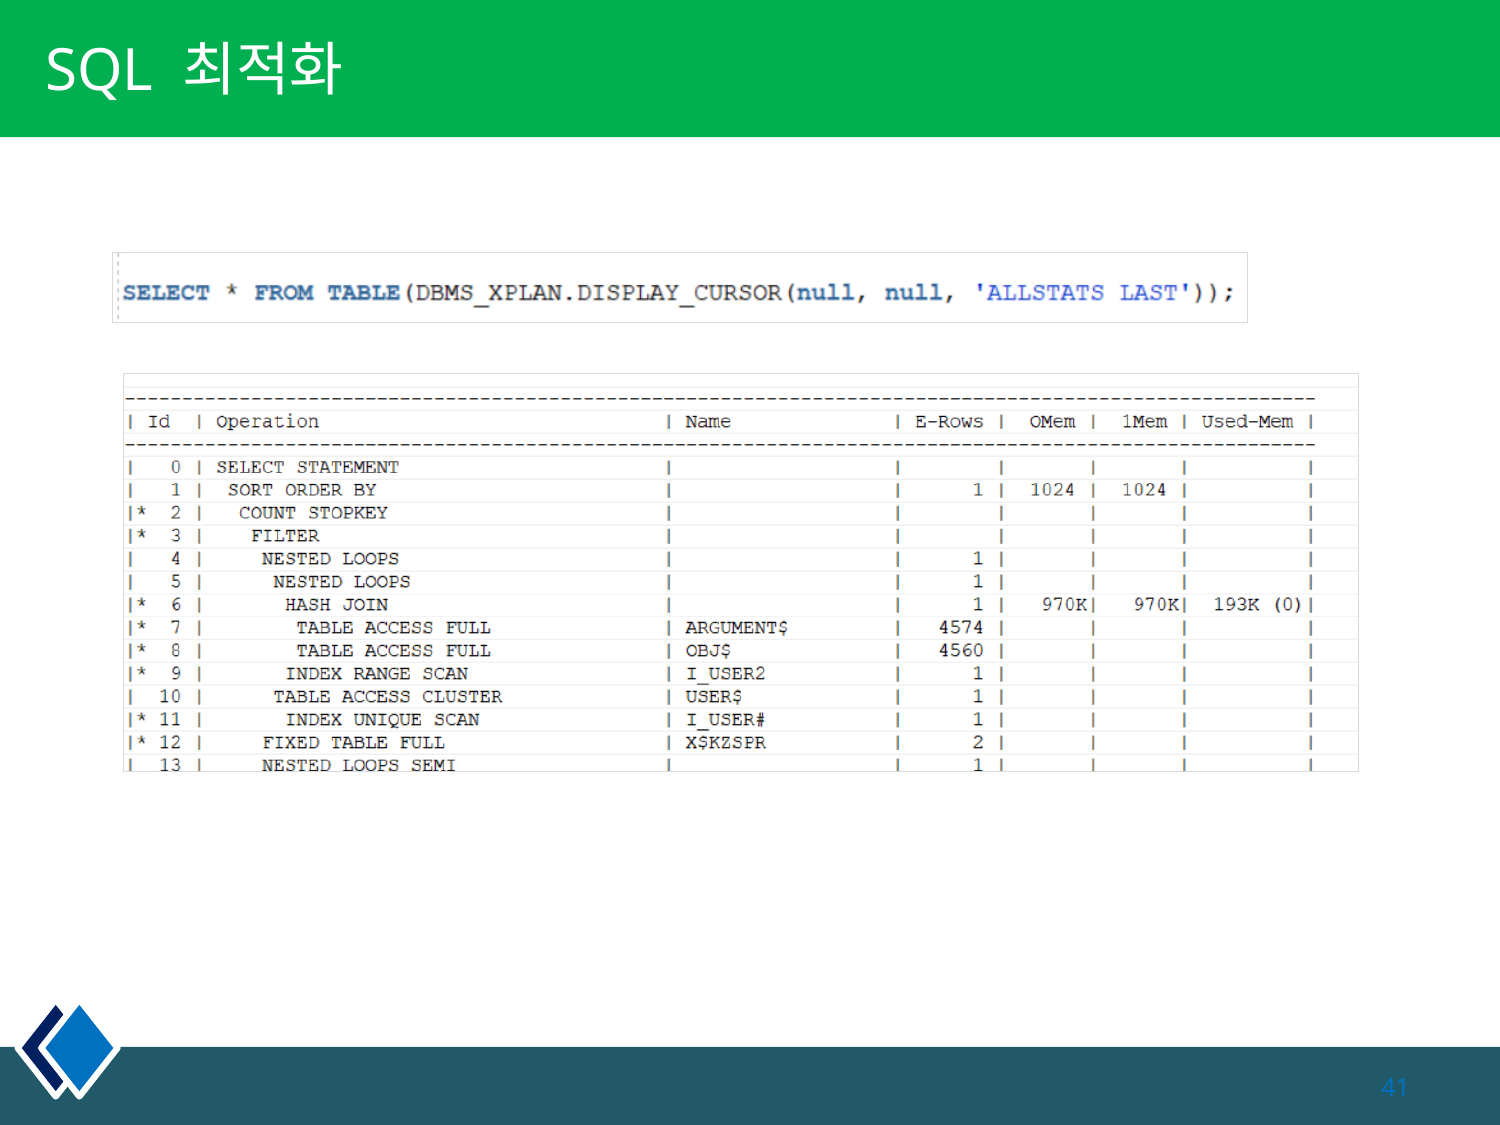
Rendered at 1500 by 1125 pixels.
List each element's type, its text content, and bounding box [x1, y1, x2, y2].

picture [123, 373, 1359, 773]
title SQL 최적화 [0, 0, 939, 138]
picture [111, 252, 1249, 323]
slide_number 41 [1340, 1058, 1425, 1119]
